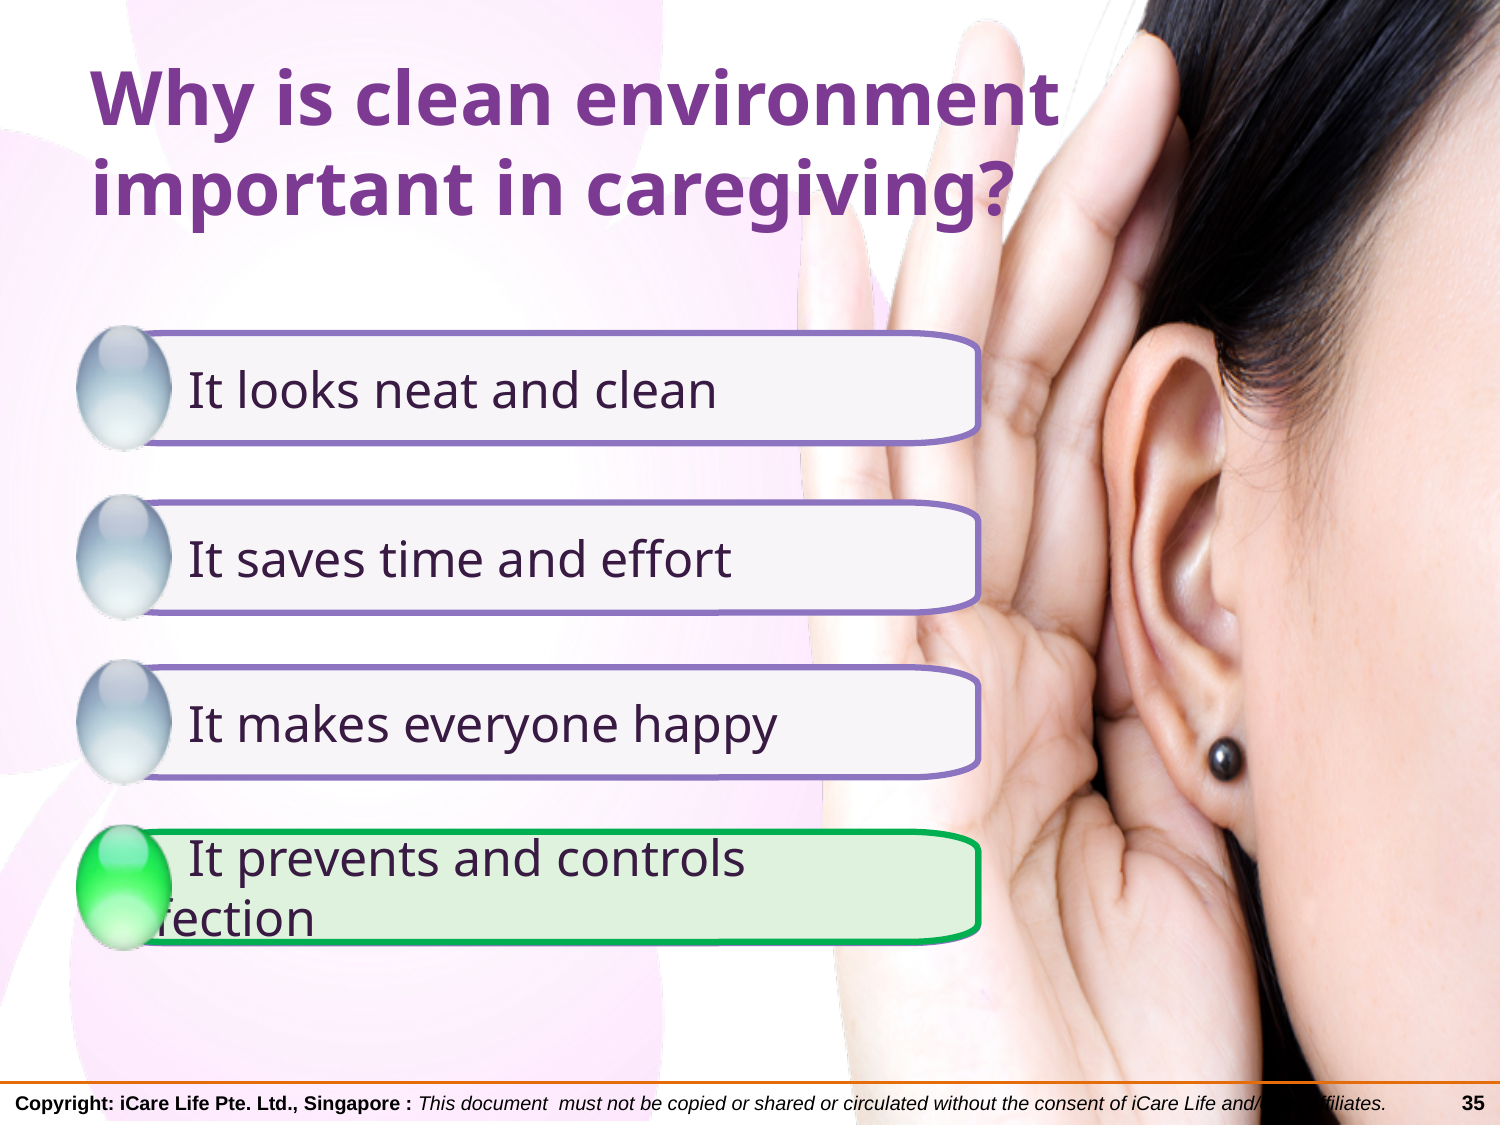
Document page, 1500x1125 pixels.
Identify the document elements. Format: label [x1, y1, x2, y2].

picture [0, 0, 1500, 1081]
text_box [76, 324, 979, 452]
picture [0, 1083, 1500, 1125]
text_box [76, 659, 979, 786]
text_box [76, 494, 979, 621]
text_box [172, 824, 979, 952]
